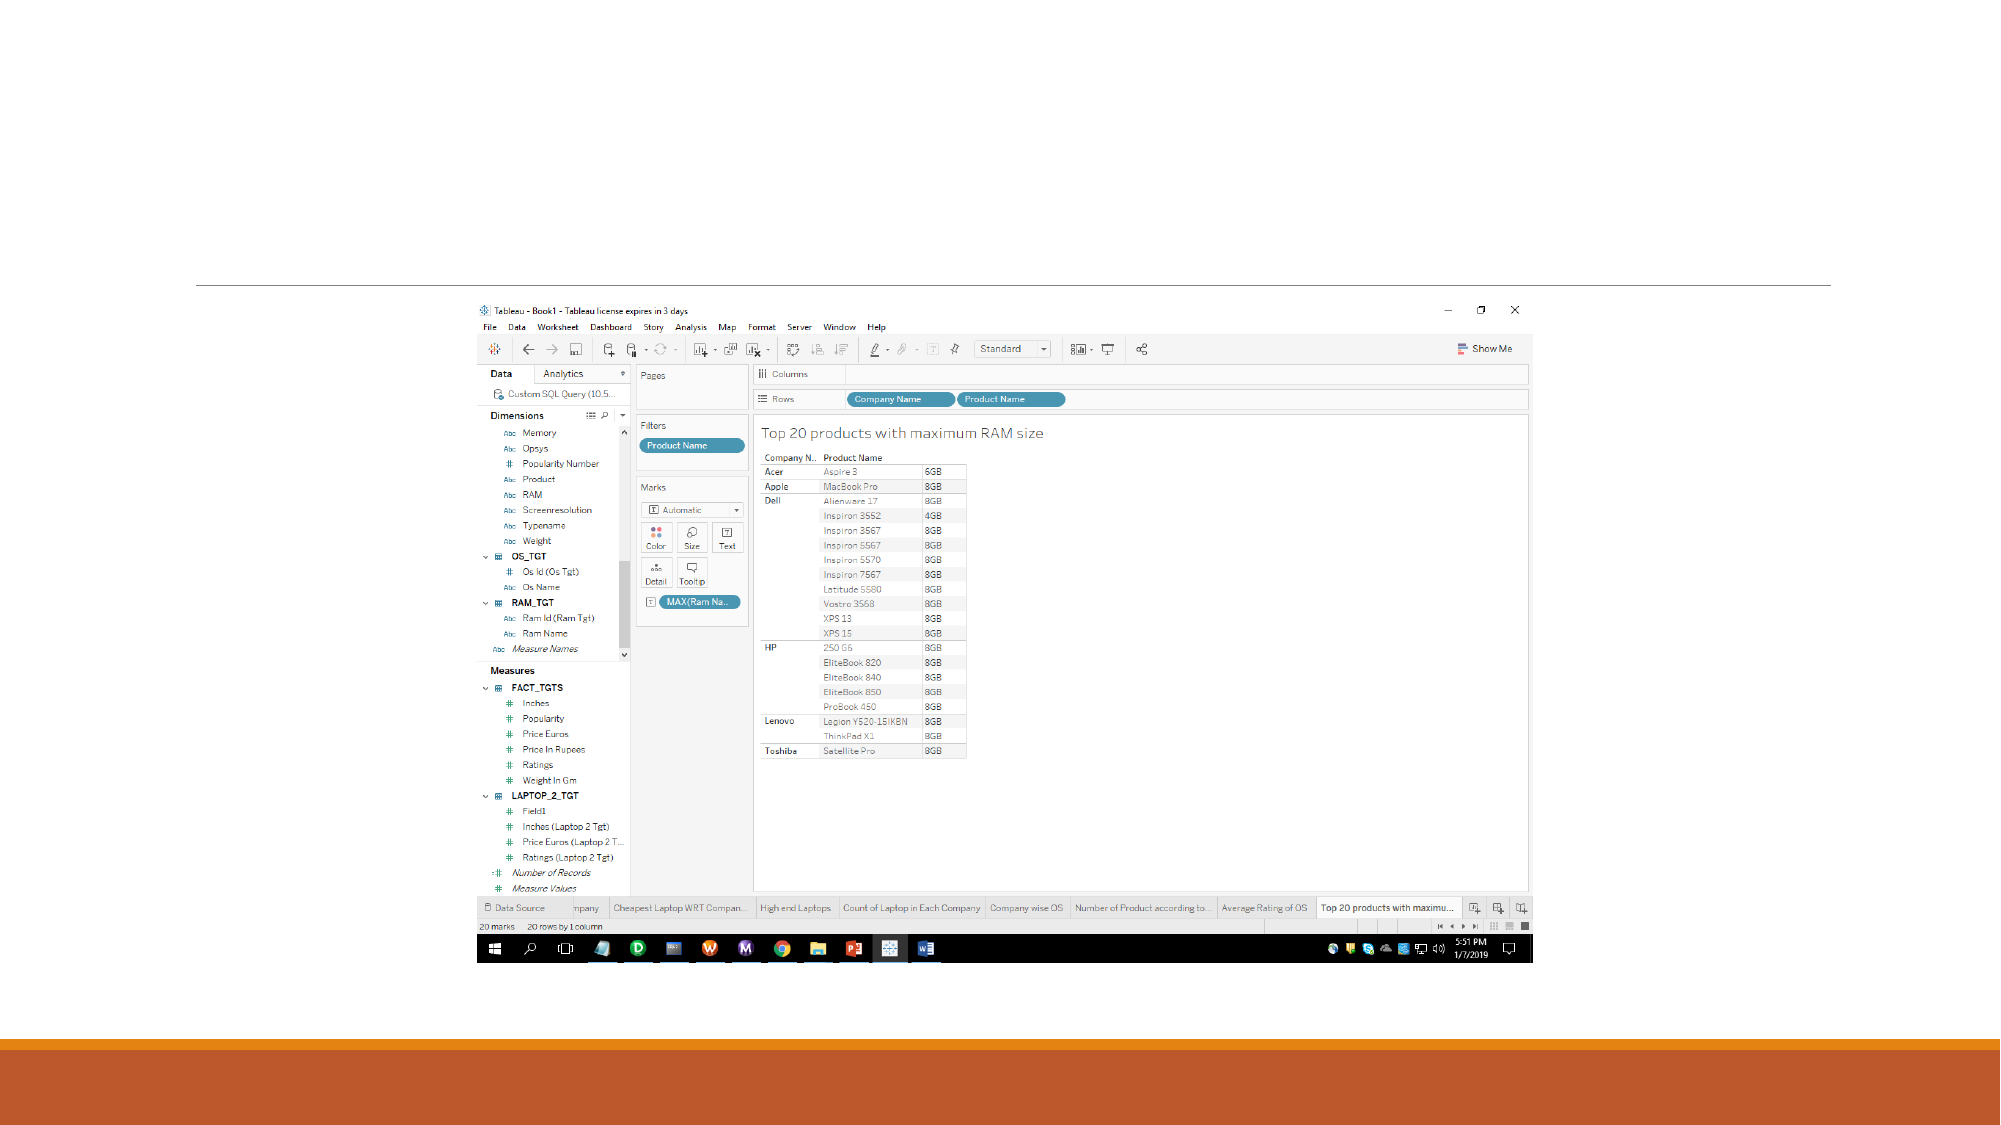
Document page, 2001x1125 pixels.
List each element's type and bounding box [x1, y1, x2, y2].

list [476, 302, 1534, 964]
